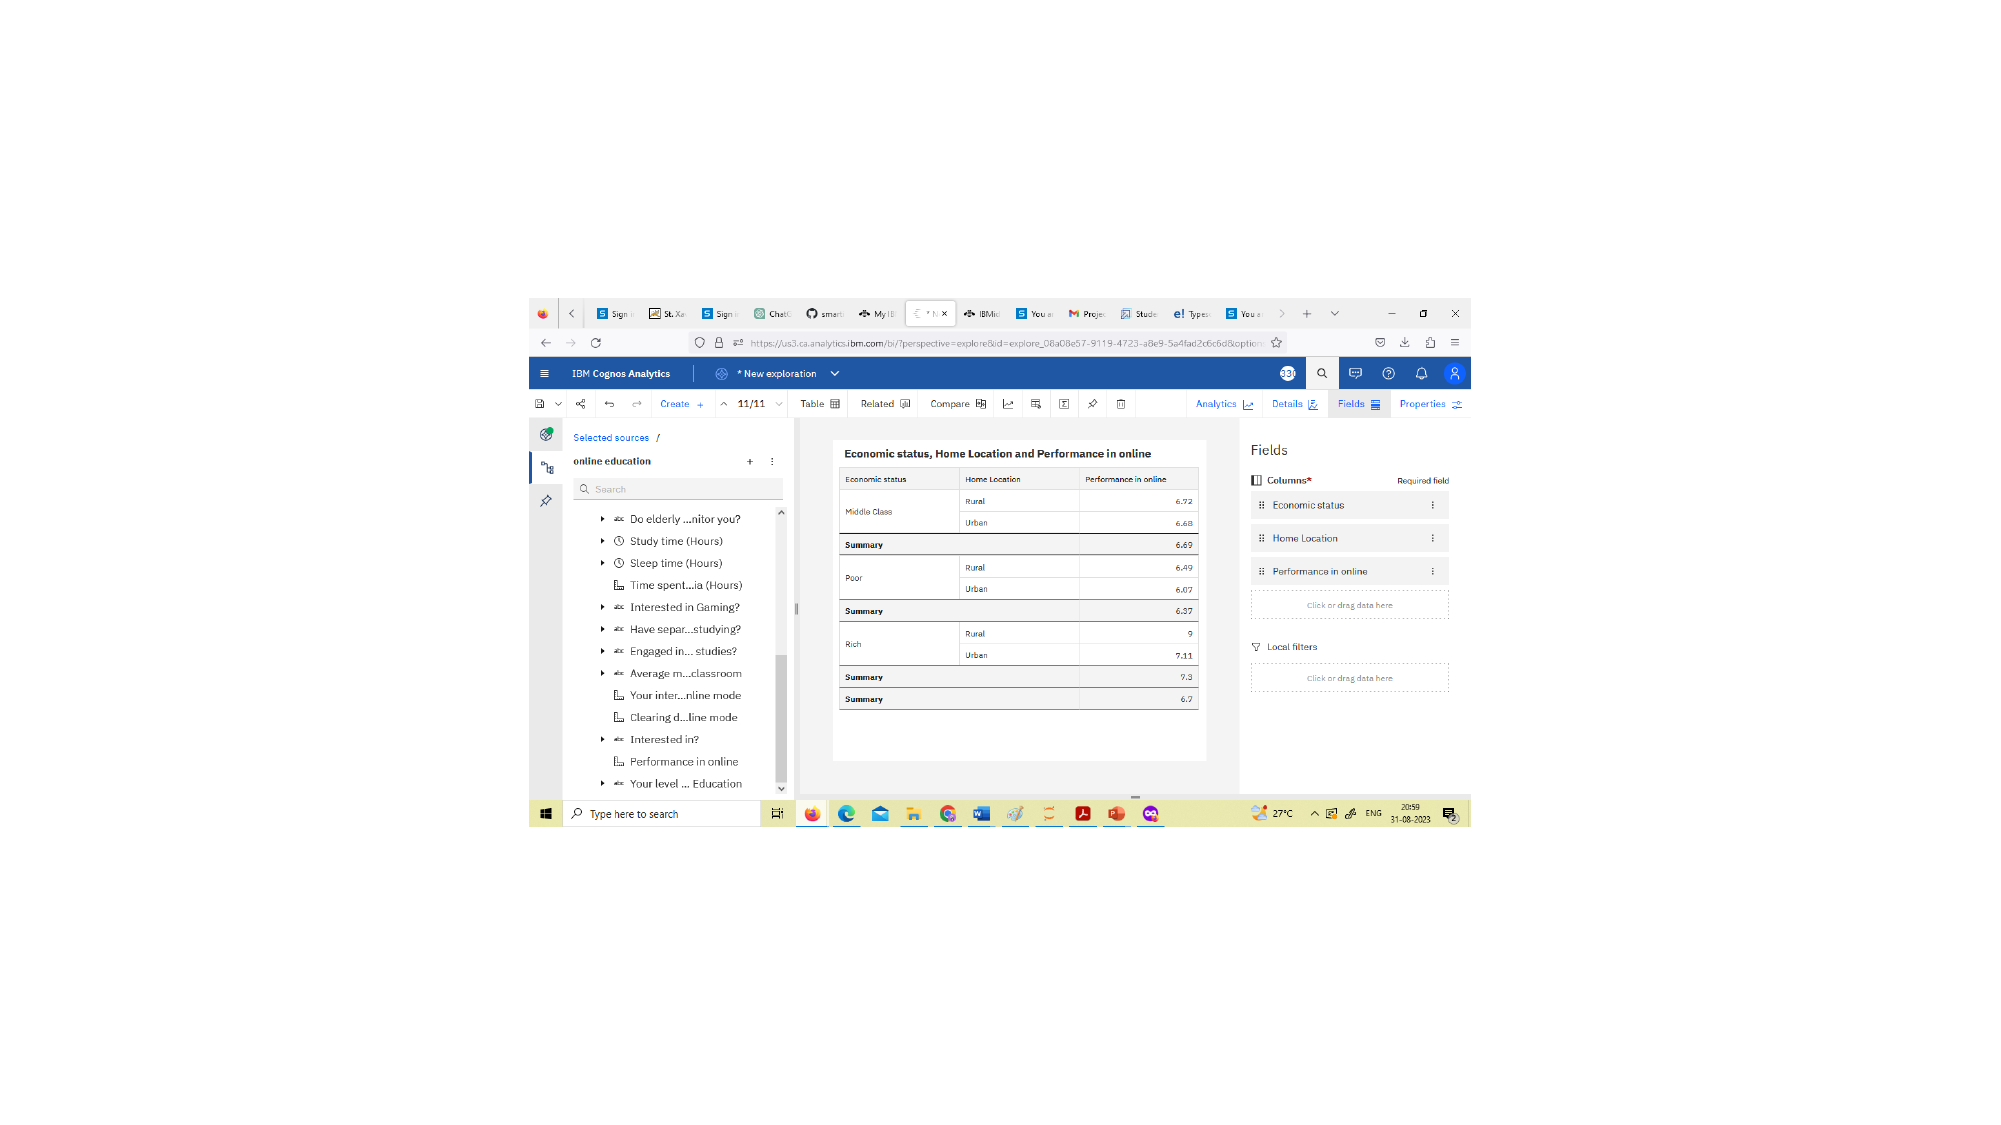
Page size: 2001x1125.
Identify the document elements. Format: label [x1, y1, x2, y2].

picture [529, 298, 1471, 827]
